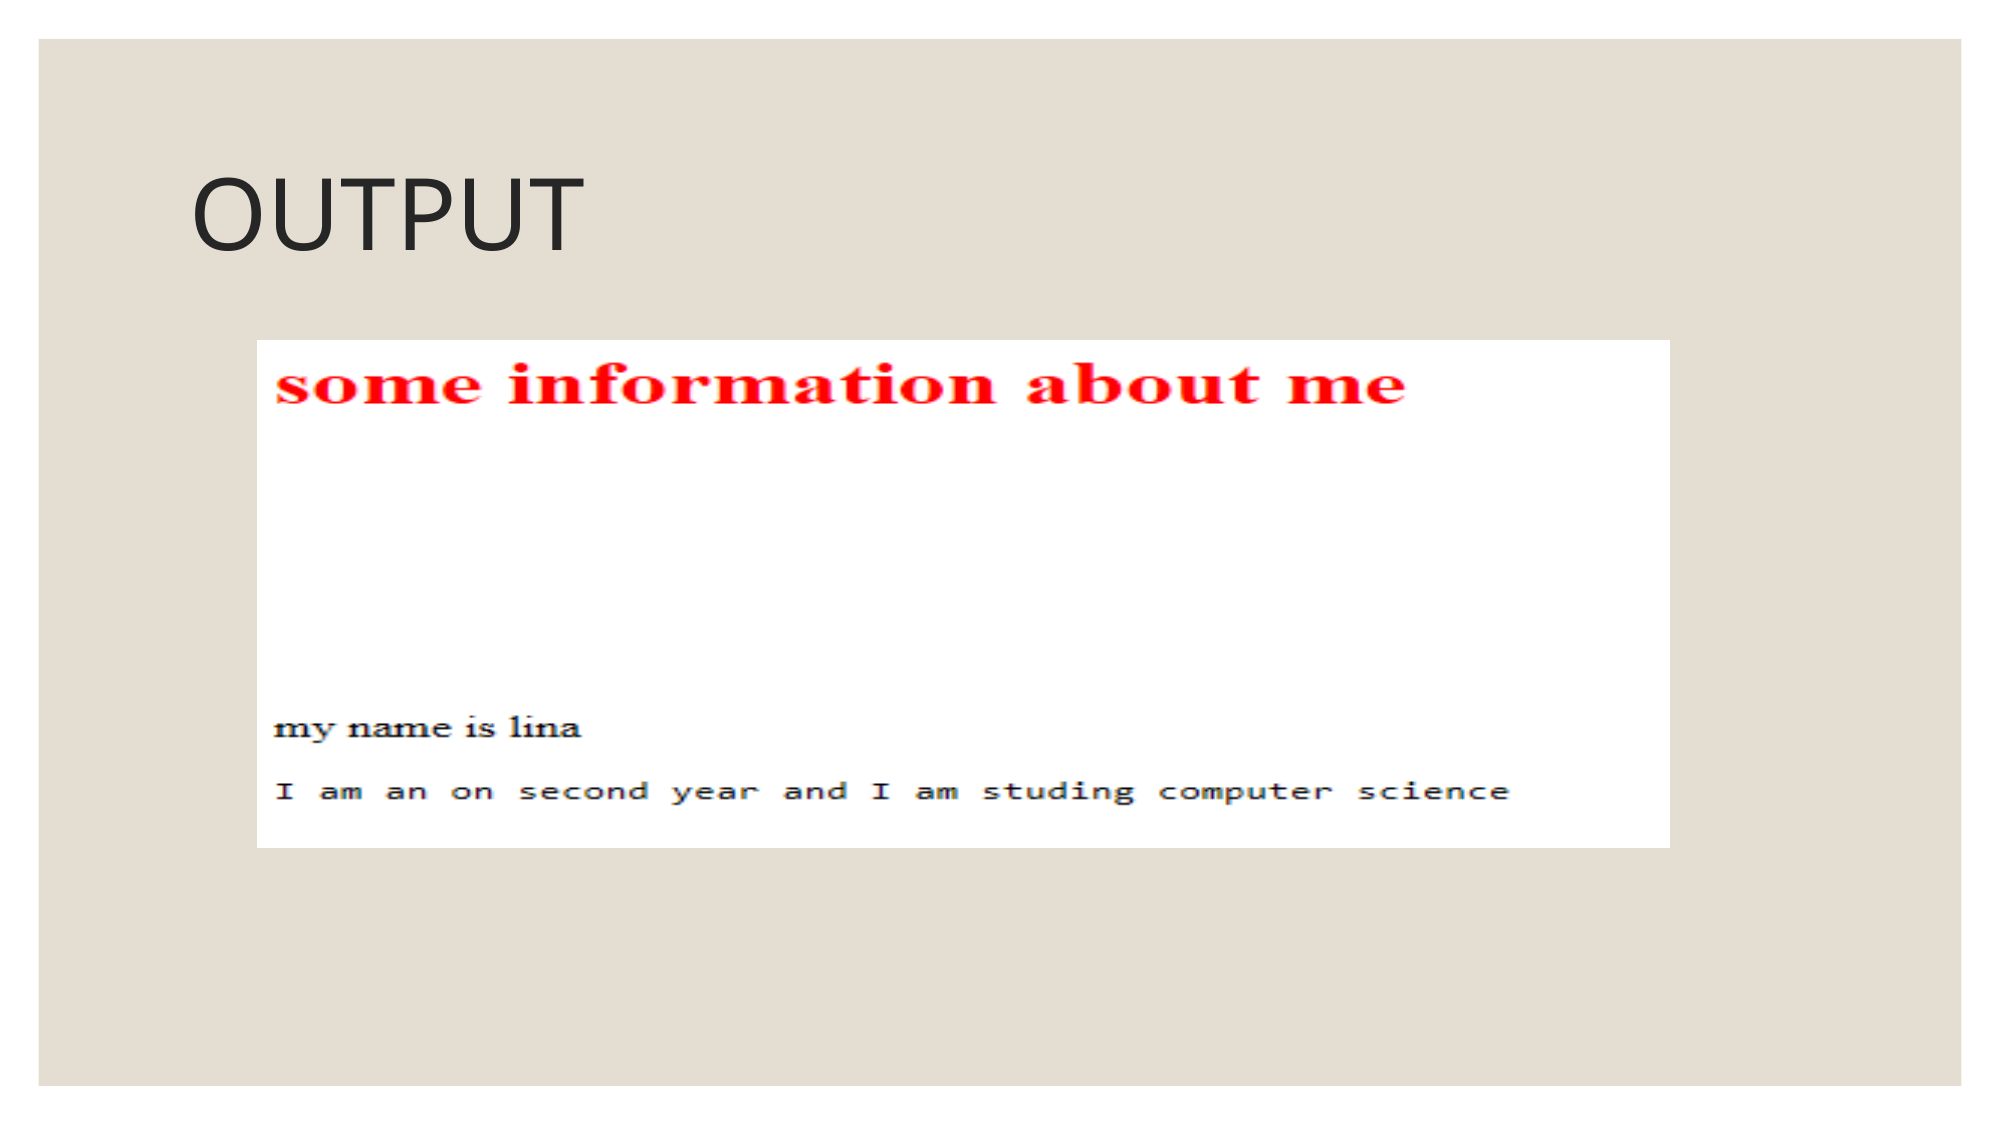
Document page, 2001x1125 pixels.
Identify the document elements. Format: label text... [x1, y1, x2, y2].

title OUTPUT [174, 105, 1825, 331]
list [257, 340, 1670, 849]
